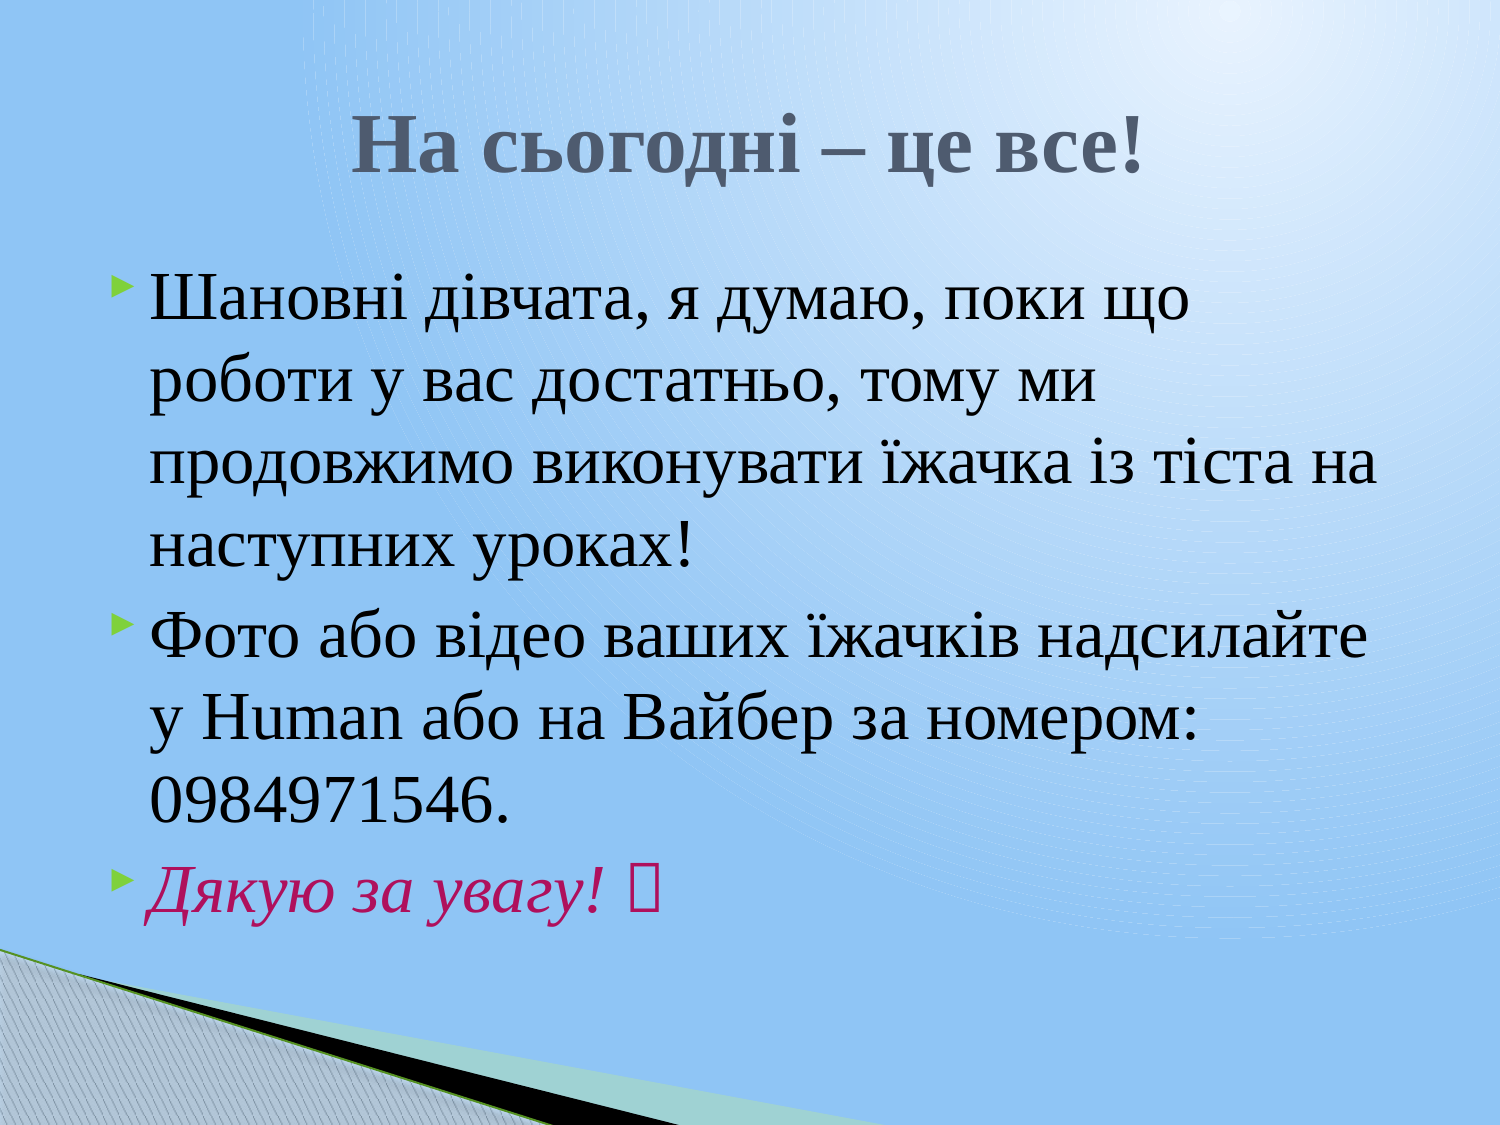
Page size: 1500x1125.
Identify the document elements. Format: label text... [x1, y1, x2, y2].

list Шановні дівчата, я думаю, поки що роботи у вас достатньо, тому ми продовжимо виконувати їжачка із тіста на наступних уроках! Фото або відео ваших їжачків надсилайте у Human або на Вайбер за номером: 0984971546. Дякую за увагу!  [75, 243, 1425, 986]
title На сьогодні – це все! [75, 45, 1425, 233]
